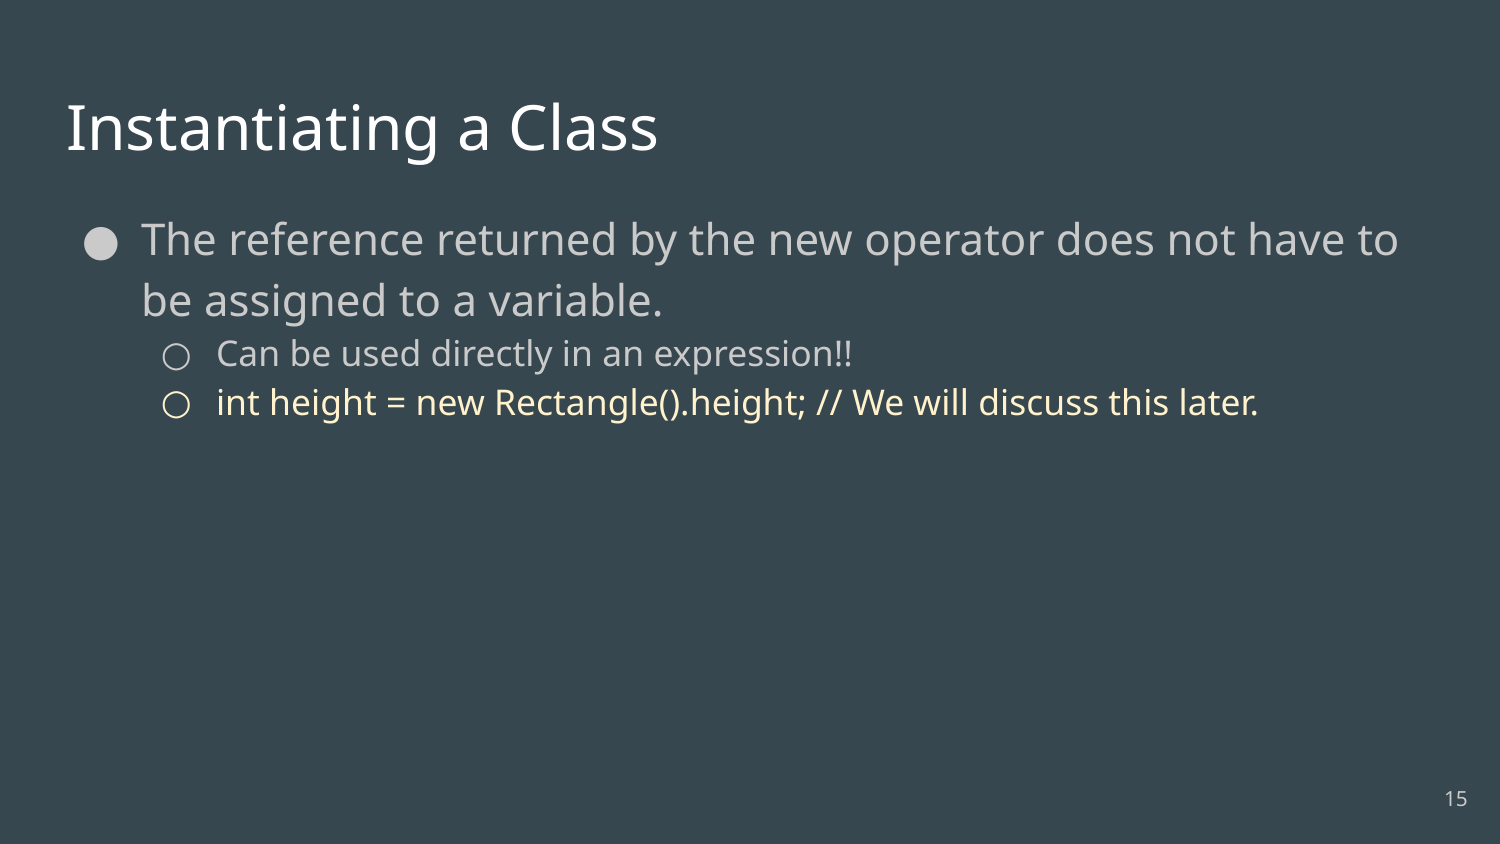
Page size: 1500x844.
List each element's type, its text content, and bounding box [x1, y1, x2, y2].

title Instantiating a Class [51, 72, 1449, 167]
list The reference returned by the new operator does not have to be assigned to a variable. Can be used directly in an expression!! int height = new Rectangle().height; // We will discuss this later. [51, 189, 1449, 437]
slide_number 15 [1392, 767, 1483, 833]
